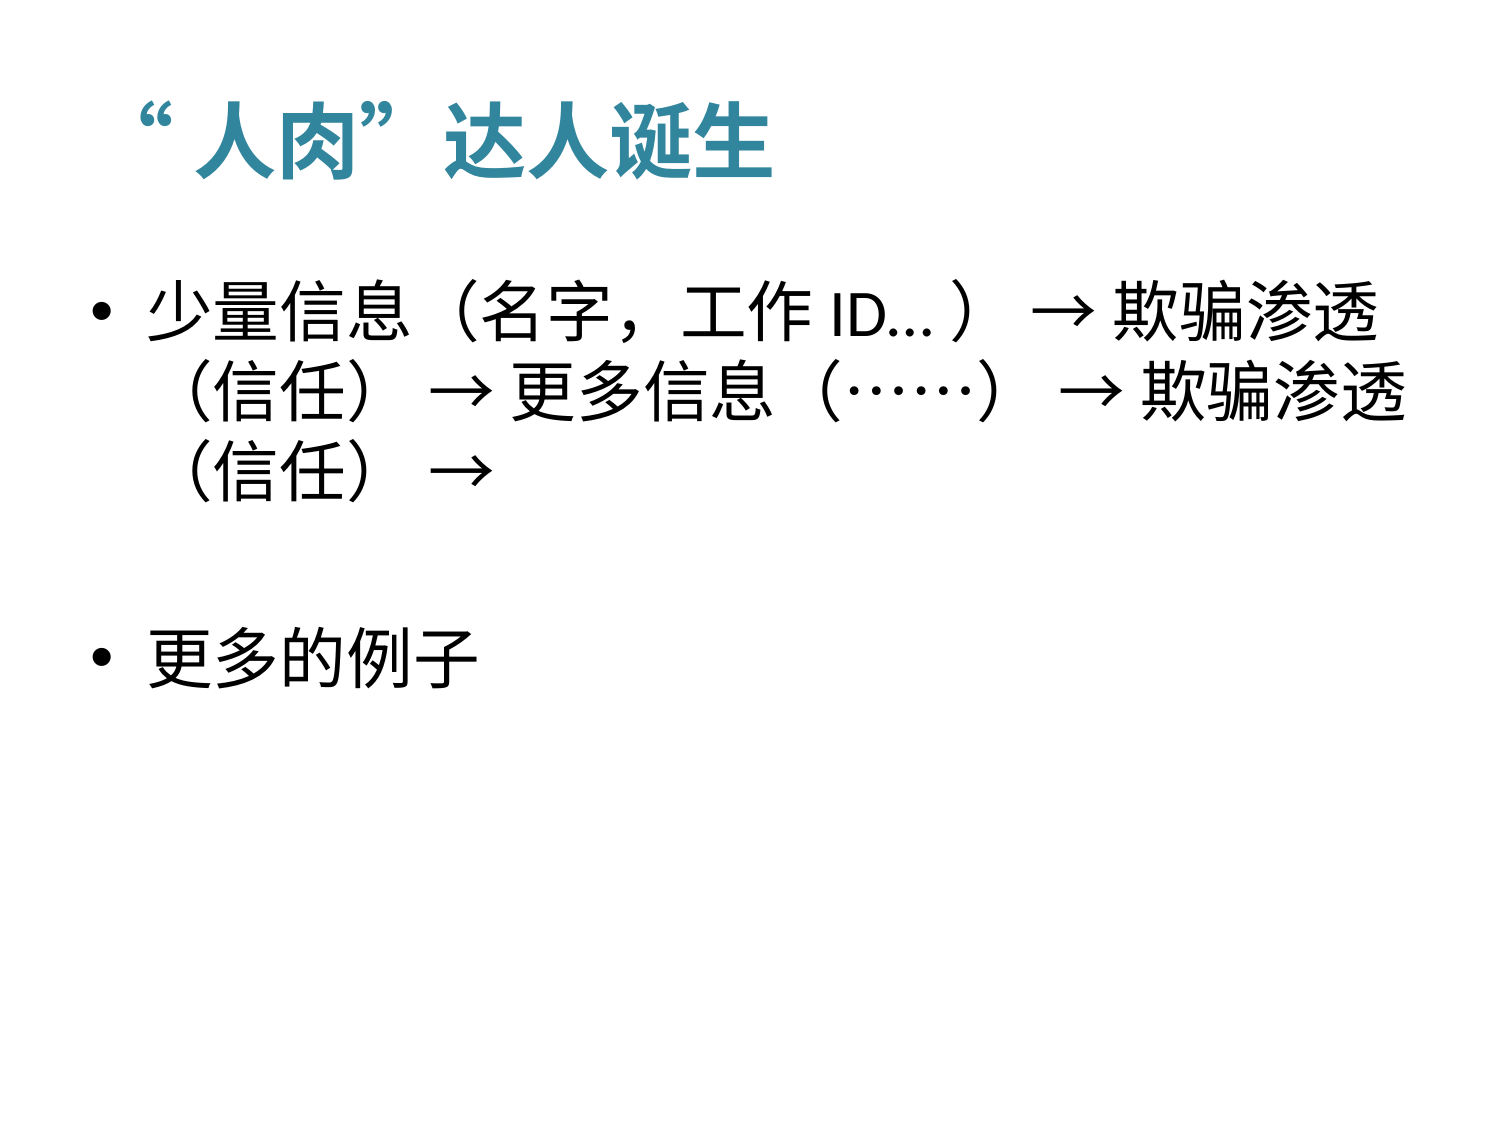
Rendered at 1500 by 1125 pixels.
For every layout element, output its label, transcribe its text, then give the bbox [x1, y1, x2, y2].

title “人肉”达人诞生 [75, 45, 1425, 233]
list 少量信息（名字，工作ID…） → 欺骗渗透（信任） → 更多信息（……） → 欺骗渗透（信任） → 更多的例子 [75, 262, 1425, 1005]
